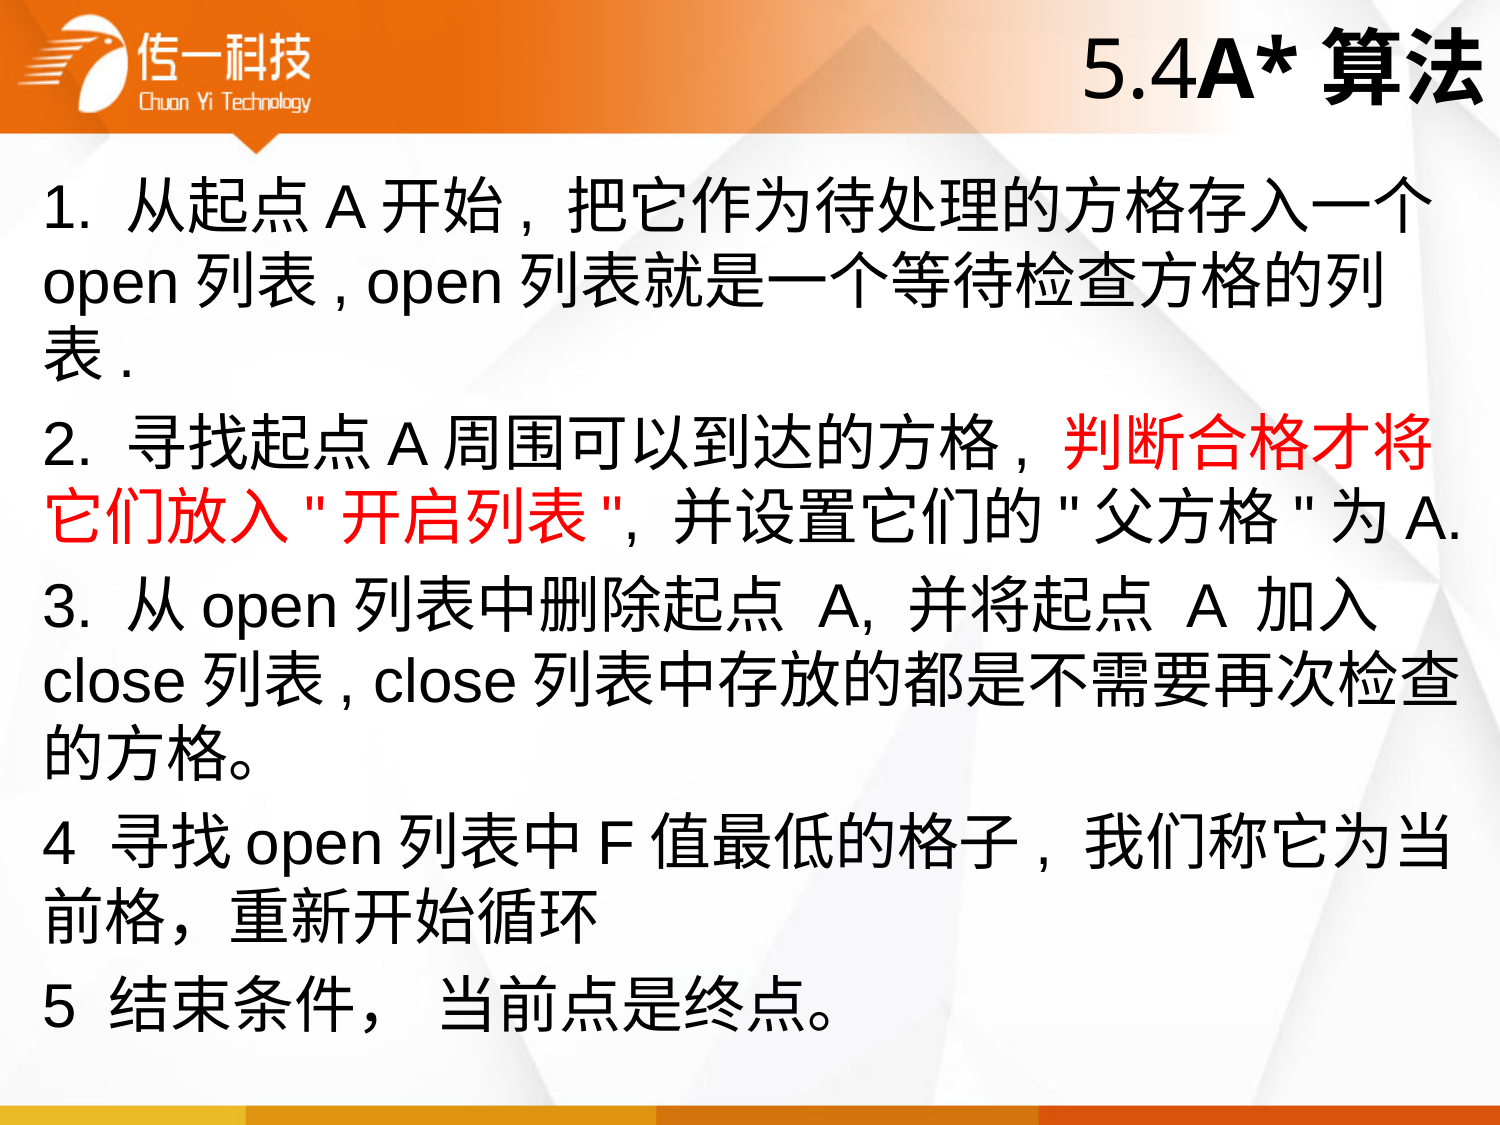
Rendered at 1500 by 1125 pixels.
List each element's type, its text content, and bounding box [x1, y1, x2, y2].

list 1. 从起点A开始, 把它作为待处理的方格存入一个open列表, open列表就是一个等待检查方格的列表. 2. 寻找起点A周围可以到达的方格, 判断合格才将它们放入"开启列表", 并设置它们的"父方格"为A. 3. 从open列表中删除起点 A, 并将起点 A 加入close列表, close列表中存放的都是不需要再次检查的方格。 4 寻找open列表中F值最低的格子, 我们称它为当前格，重新开始循环 5 结束条件， 当前点是终点。 [34, 158, 1474, 1091]
title 5.4A*算法 [143, 0, 1495, 160]
picture [0, 0, 1500, 1125]
